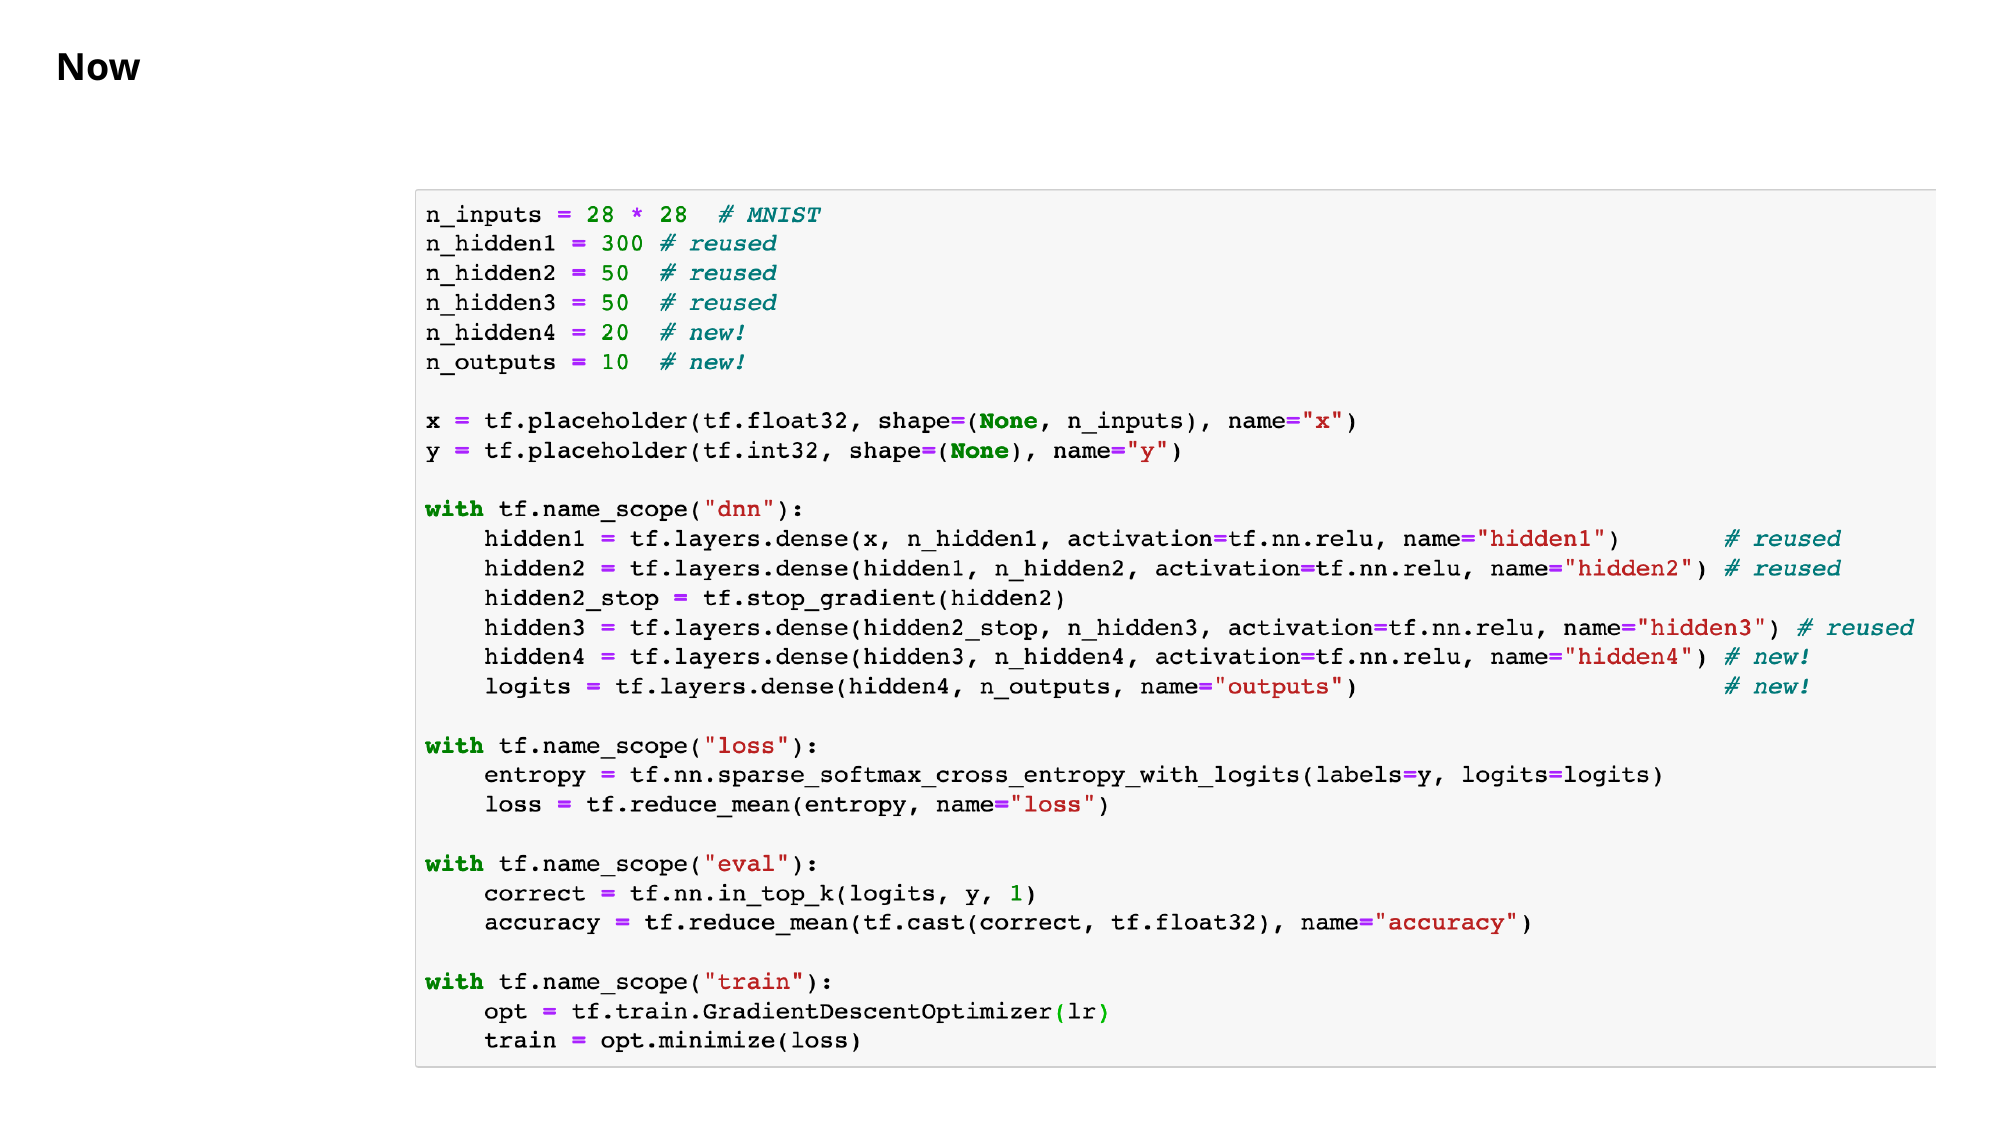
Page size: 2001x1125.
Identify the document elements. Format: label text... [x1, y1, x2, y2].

picture [405, 176, 1936, 1076]
text_box Now [40, 35, 156, 95]
